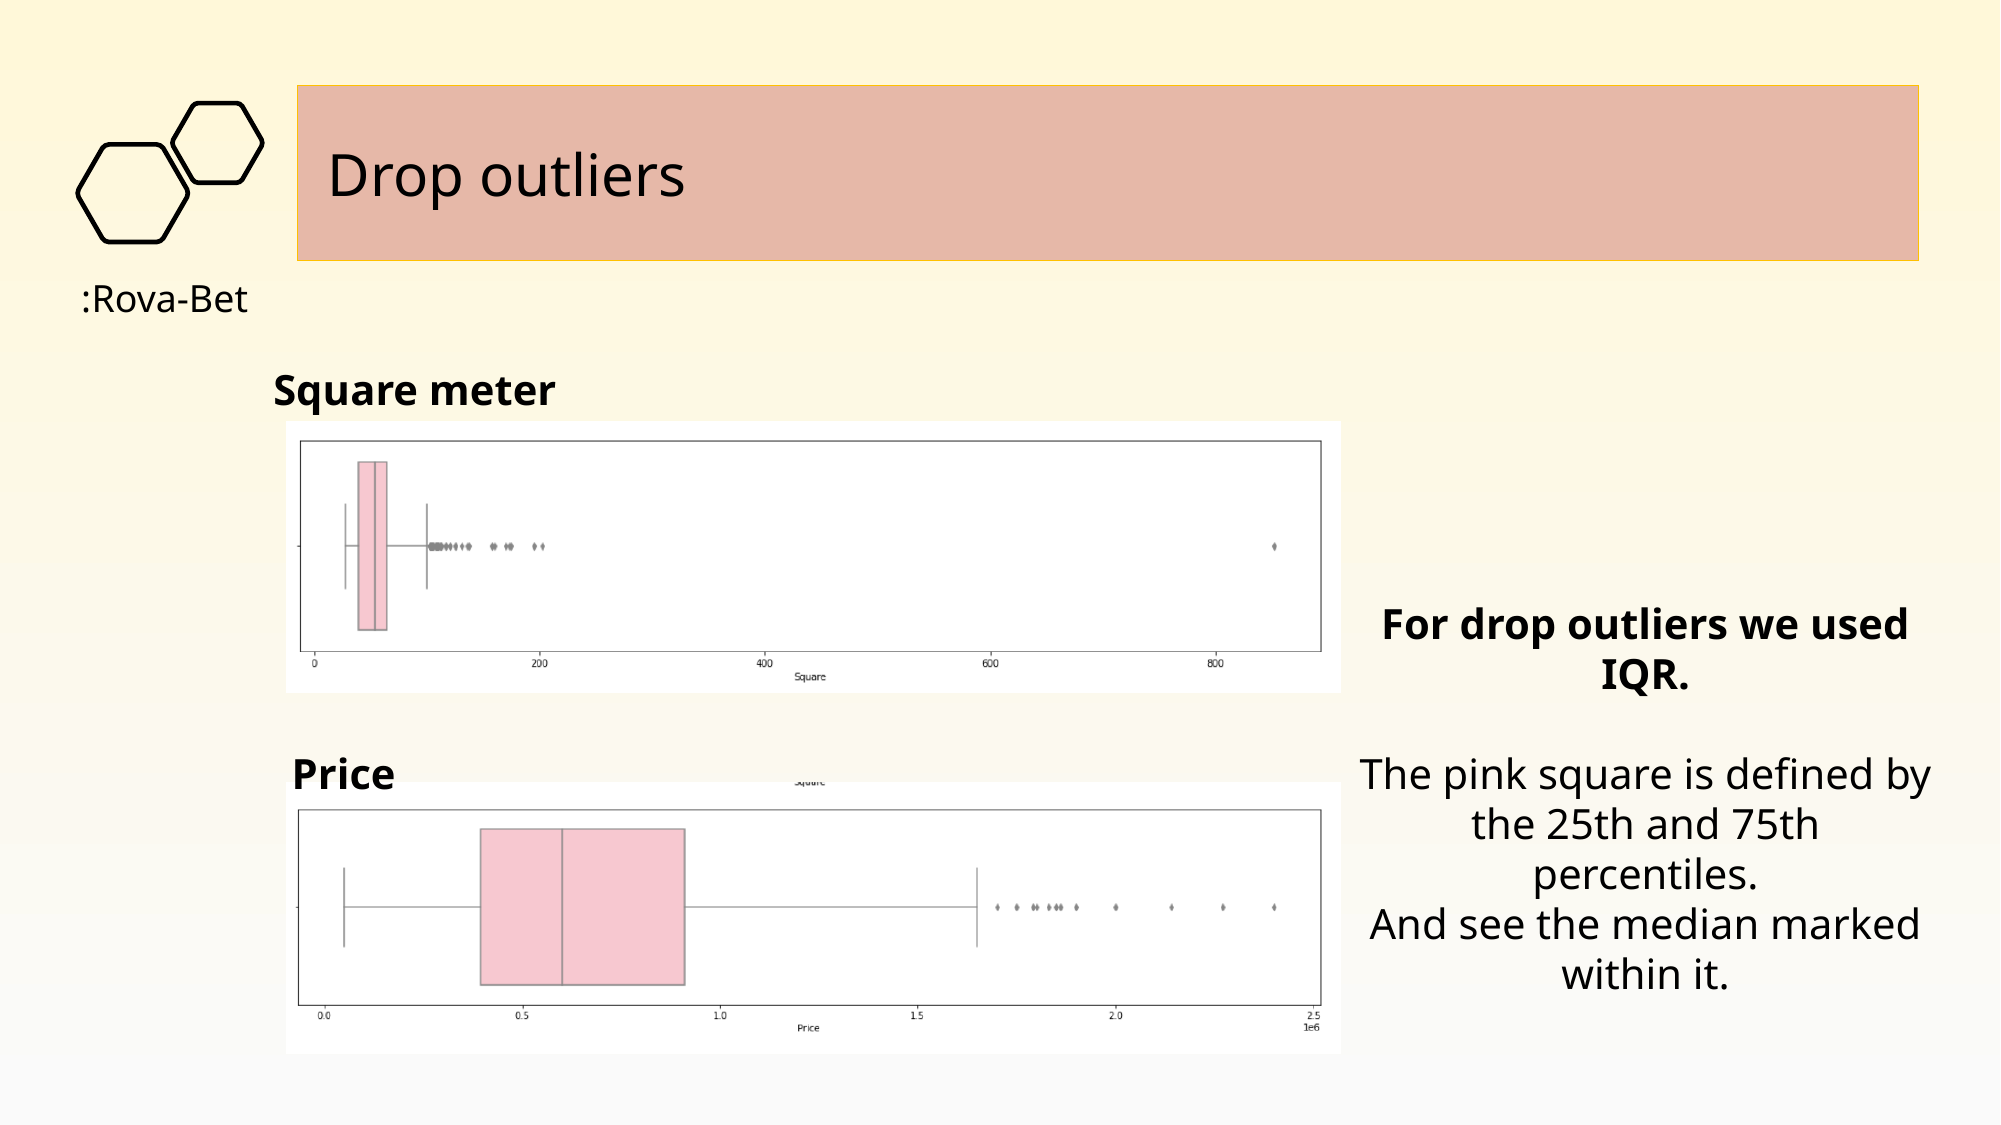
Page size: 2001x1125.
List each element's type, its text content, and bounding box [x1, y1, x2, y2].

text_box Square meter [258, 356, 572, 421]
picture [286, 421, 1341, 693]
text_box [77, 103, 263, 243]
text_box Rova-Bet: [65, 267, 263, 327]
text_box [0, 0, 2000, 1125]
text_box Price [276, 740, 411, 806]
text_box For drop outliers we used IQR. The pink square is defined by the 25th and 75th percentiles. And see the median marked within it. [1340, 590, 1951, 1006]
picture [286, 782, 1341, 1054]
text_box Drop outliers [297, 85, 1919, 261]
